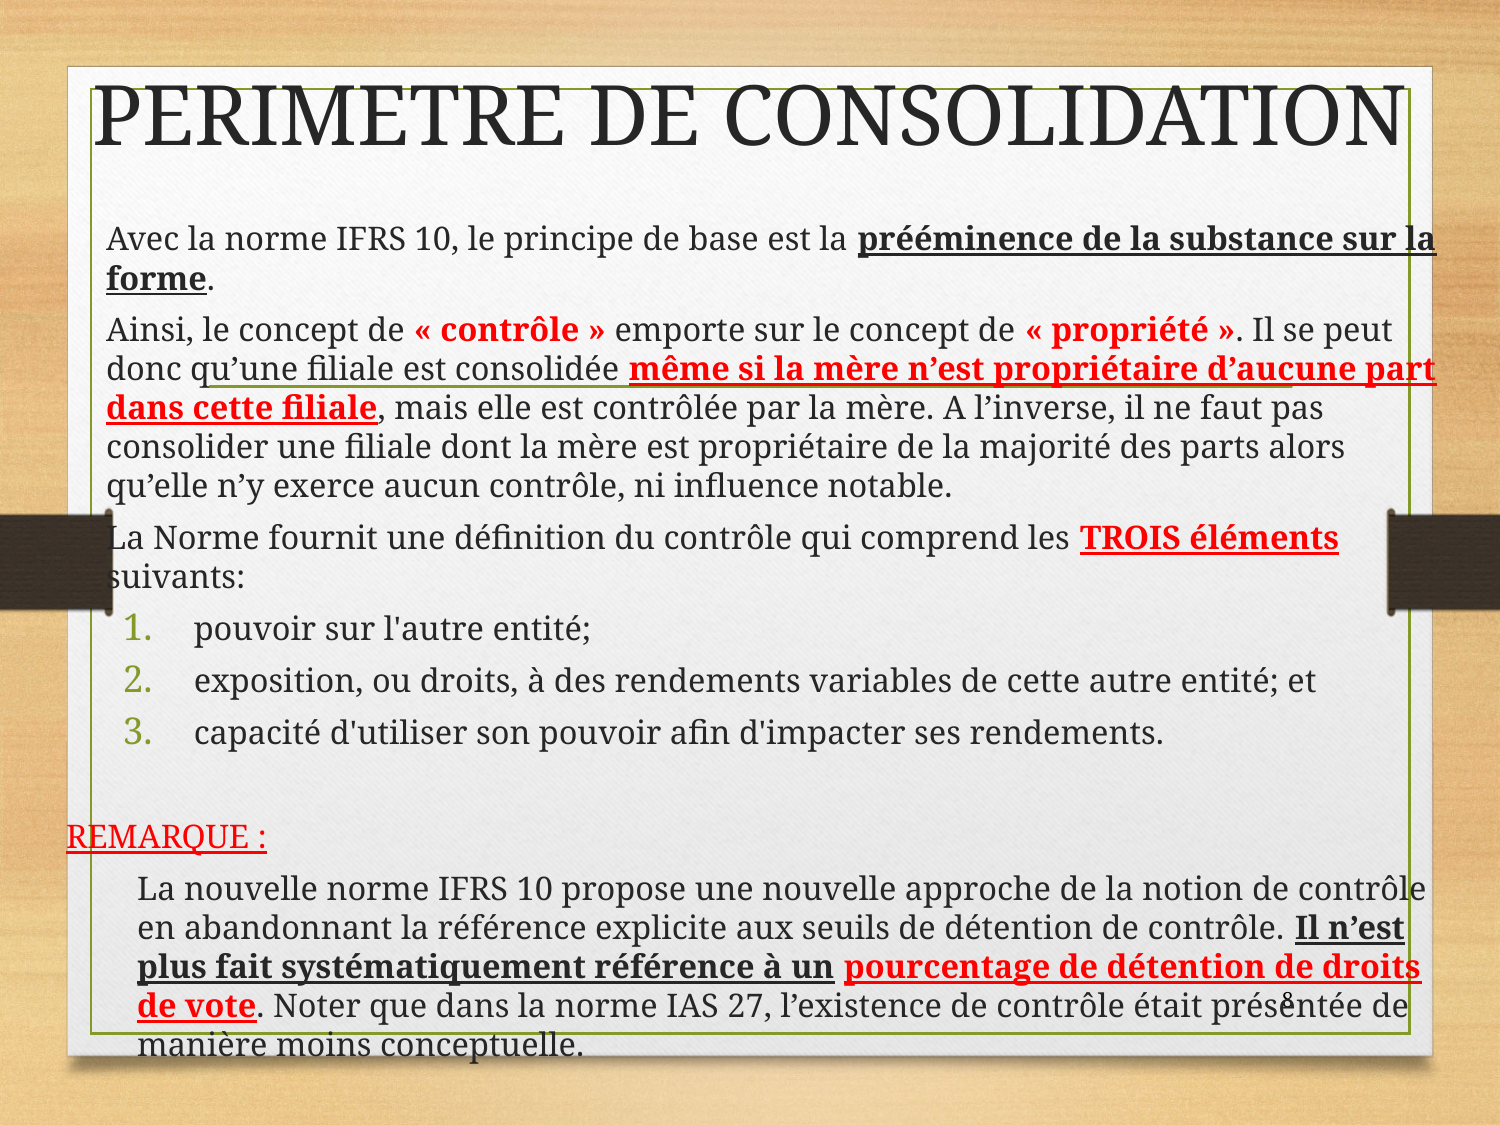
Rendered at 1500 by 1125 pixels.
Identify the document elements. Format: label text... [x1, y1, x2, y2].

title PERIMETRE DE CONSOLIDATION [75, 46, 1425, 178]
picture [0, 0, 1500, 1125]
list Avec la norme IFRS 10, le principe de base est la prééminence de la substance sur la forme. Ainsi, le concept de « contrôle » emporte sur le concept de « propriété ». Il se peut donc qu’une filiale est consolidée même si la mère n’est propriétaire d’aucune part dans cette filiale, mais elle est contrôlée par la mère. A l’inverse, il ne faut pas consolider une filiale dont la mère est propriétaire de la majorité des parts alors qu’elle n’y exerce aucun contrôle, ni influence notable. La Norme fournit une définition du contrôle qui comprend les TROIS éléments suivants: pouvoir sur l'autre entité; exposition, ou droits, à des rendements variables de cette autre entité; et capacité d'utiliser son pouvoir afin d'impacter ses rendements. REMARQUE : La nouvelle norme IFRS 10 propose une nouvelle approche de la notion de contrôle en abandonnant la référence explicite aux seuils de détention de contrôle. Il n’est plus fait systématiquement référence à un pourcentage de détention de droits de vote. Noter que dans la norme IAS 27, l’existence de contrôle était présentée de manière moins conceptuelle. [46, 210, 1454, 1071]
slide_number 8 [1243, 977, 1309, 1024]
